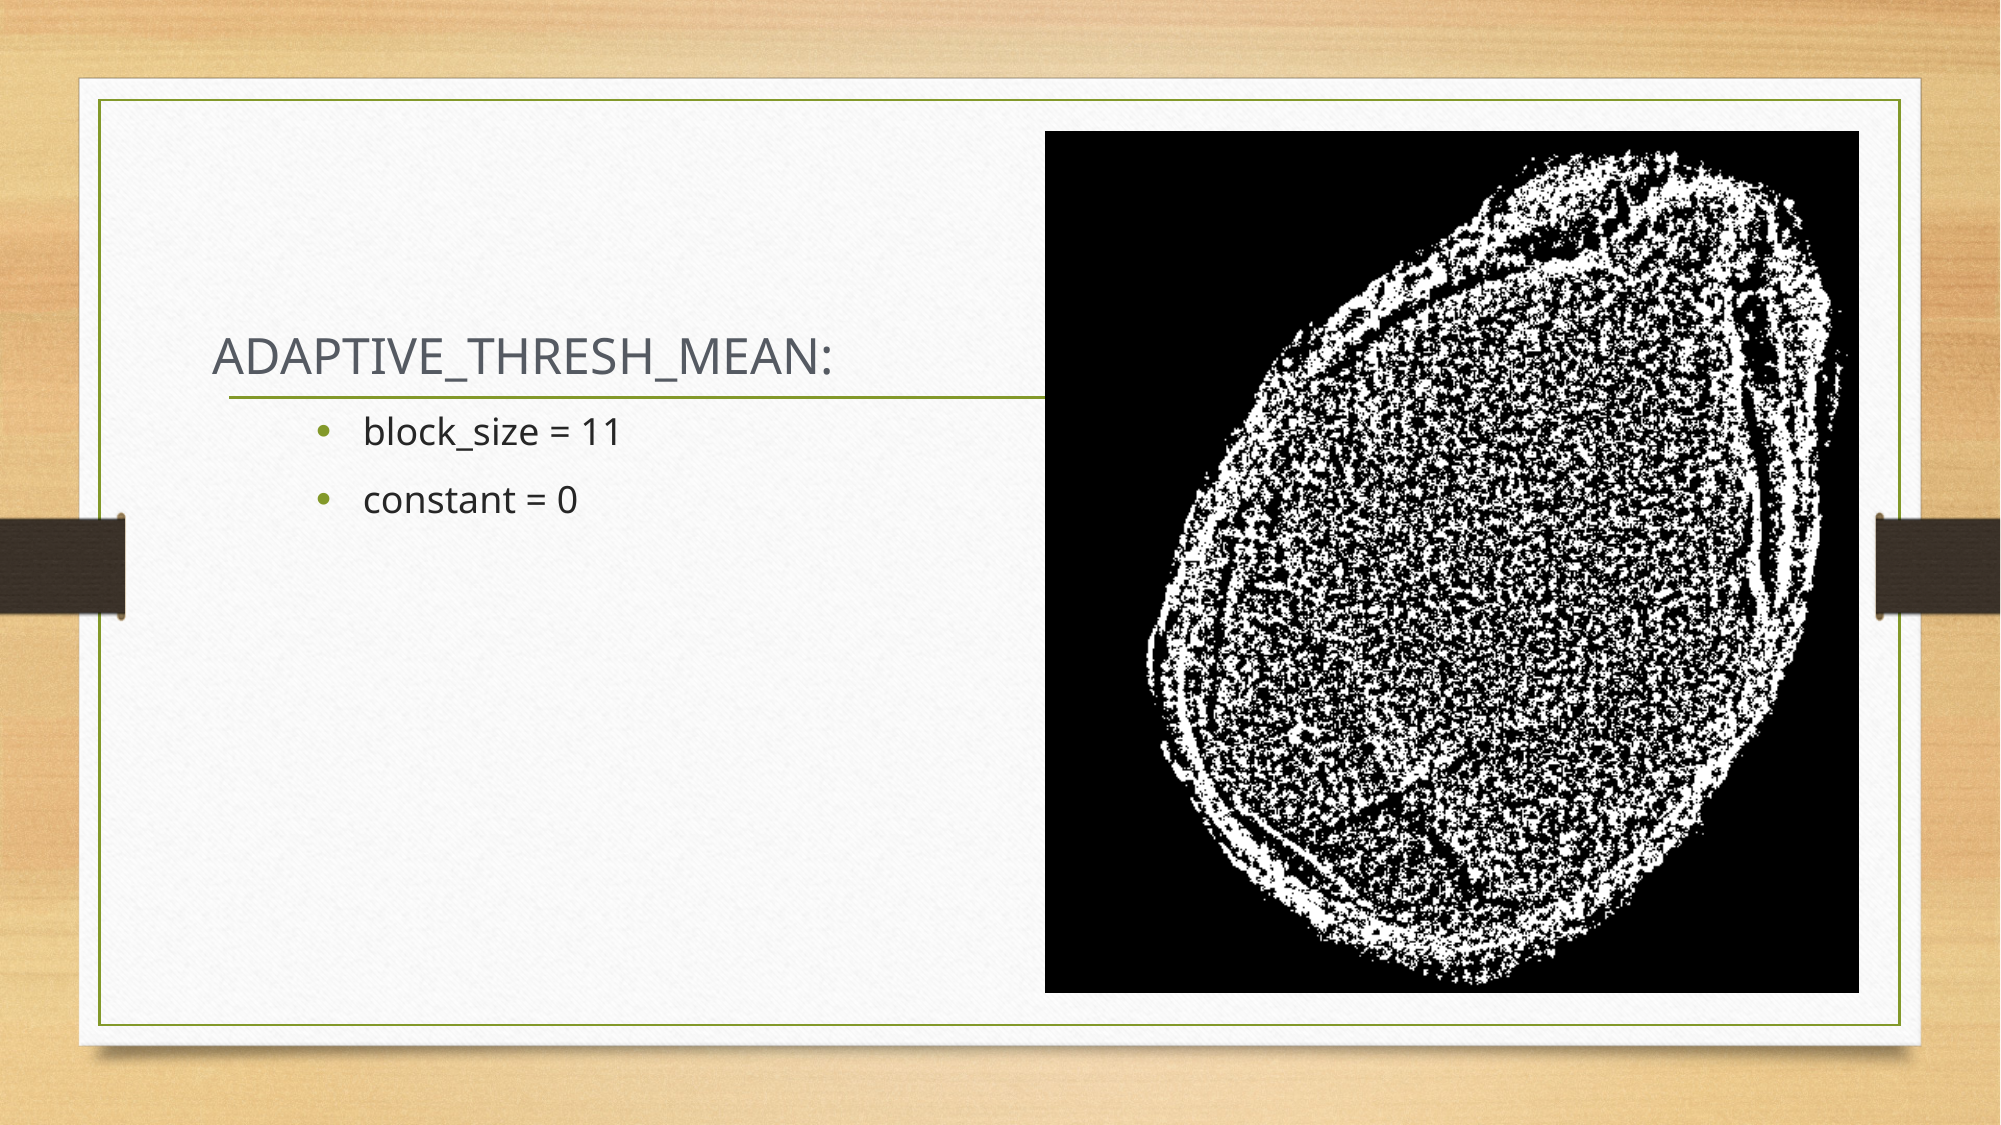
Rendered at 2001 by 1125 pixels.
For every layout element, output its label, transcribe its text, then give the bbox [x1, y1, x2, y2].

list ADAPTIVE_THRESH_MEAN: block_size = 11 constant = 0 [197, 317, 1894, 1046]
picture [0, 0, 2001, 1125]
